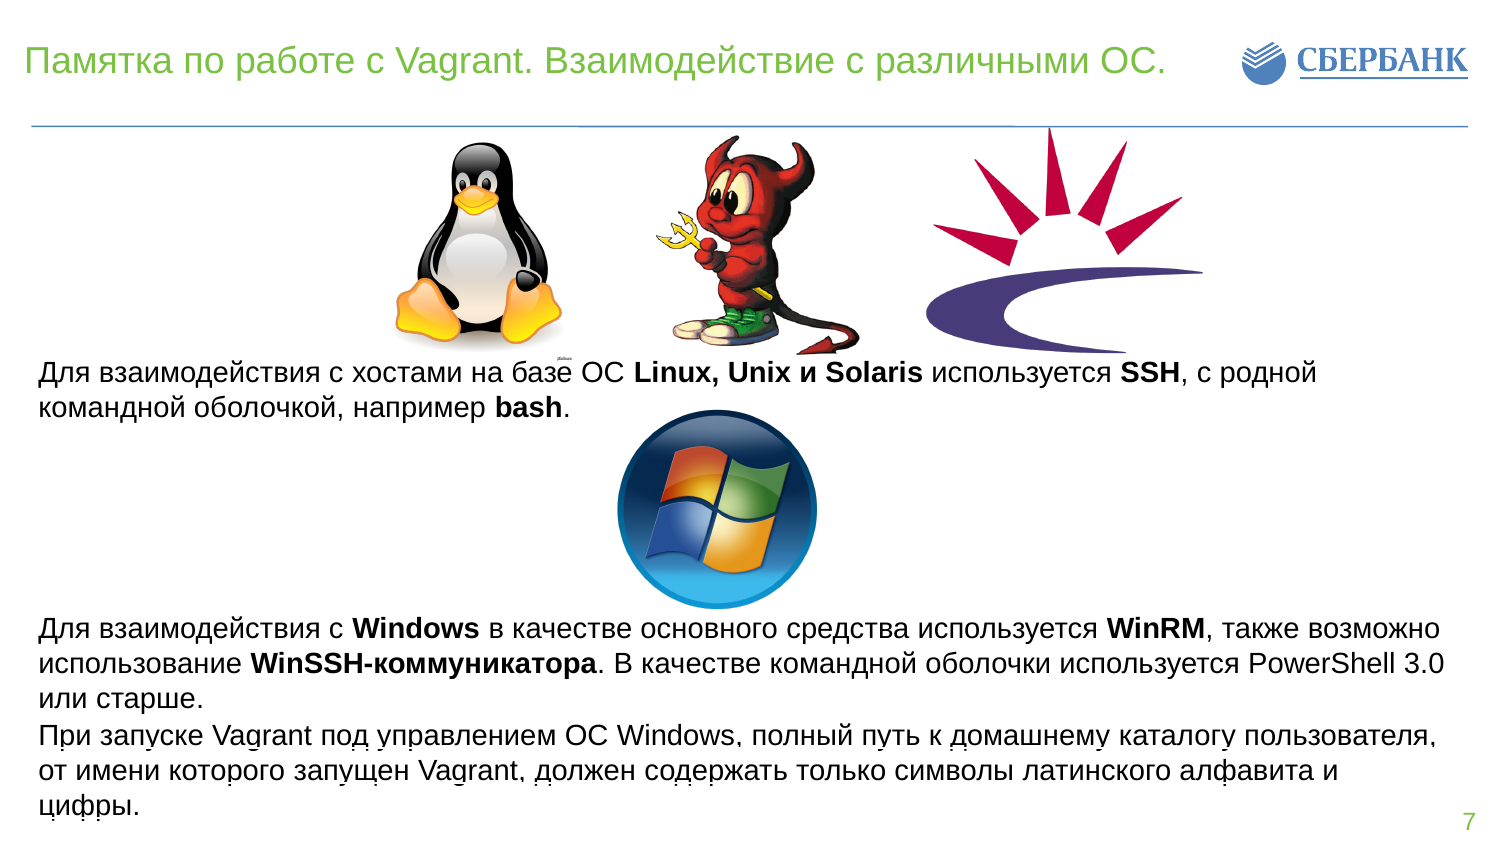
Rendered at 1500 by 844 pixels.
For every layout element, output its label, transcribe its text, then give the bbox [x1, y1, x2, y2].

text_box Для взаимодействия с Windows в качестве основного средства используется WinRM, также возможно использование WinSSH-коммуникатора. В качестве командной оболочки используется PowerShell 3.0 или старше. [23, 602, 1462, 723]
picture [647, 133, 863, 361]
picture [382, 133, 573, 362]
picture [920, 109, 1205, 394]
text_box Памятка по работе с Vagrant. Взаимодействие с различными ОС. [24, 13, 1186, 104]
text_box При запуске Vagrant под управлением ОС Windows, полный путь к домашнему каталогу пользователя, от имени которого запущен Vagrant, должен содержать только символы латинского алфавита и цифры. [23, 723, 1462, 844]
picture [602, 407, 832, 638]
text_box Для взаимодействия с хостами на базе ОС Linux, Unix и Solaris используется SSH, с родной командной оболочкой, например bash. [23, 346, 1462, 426]
